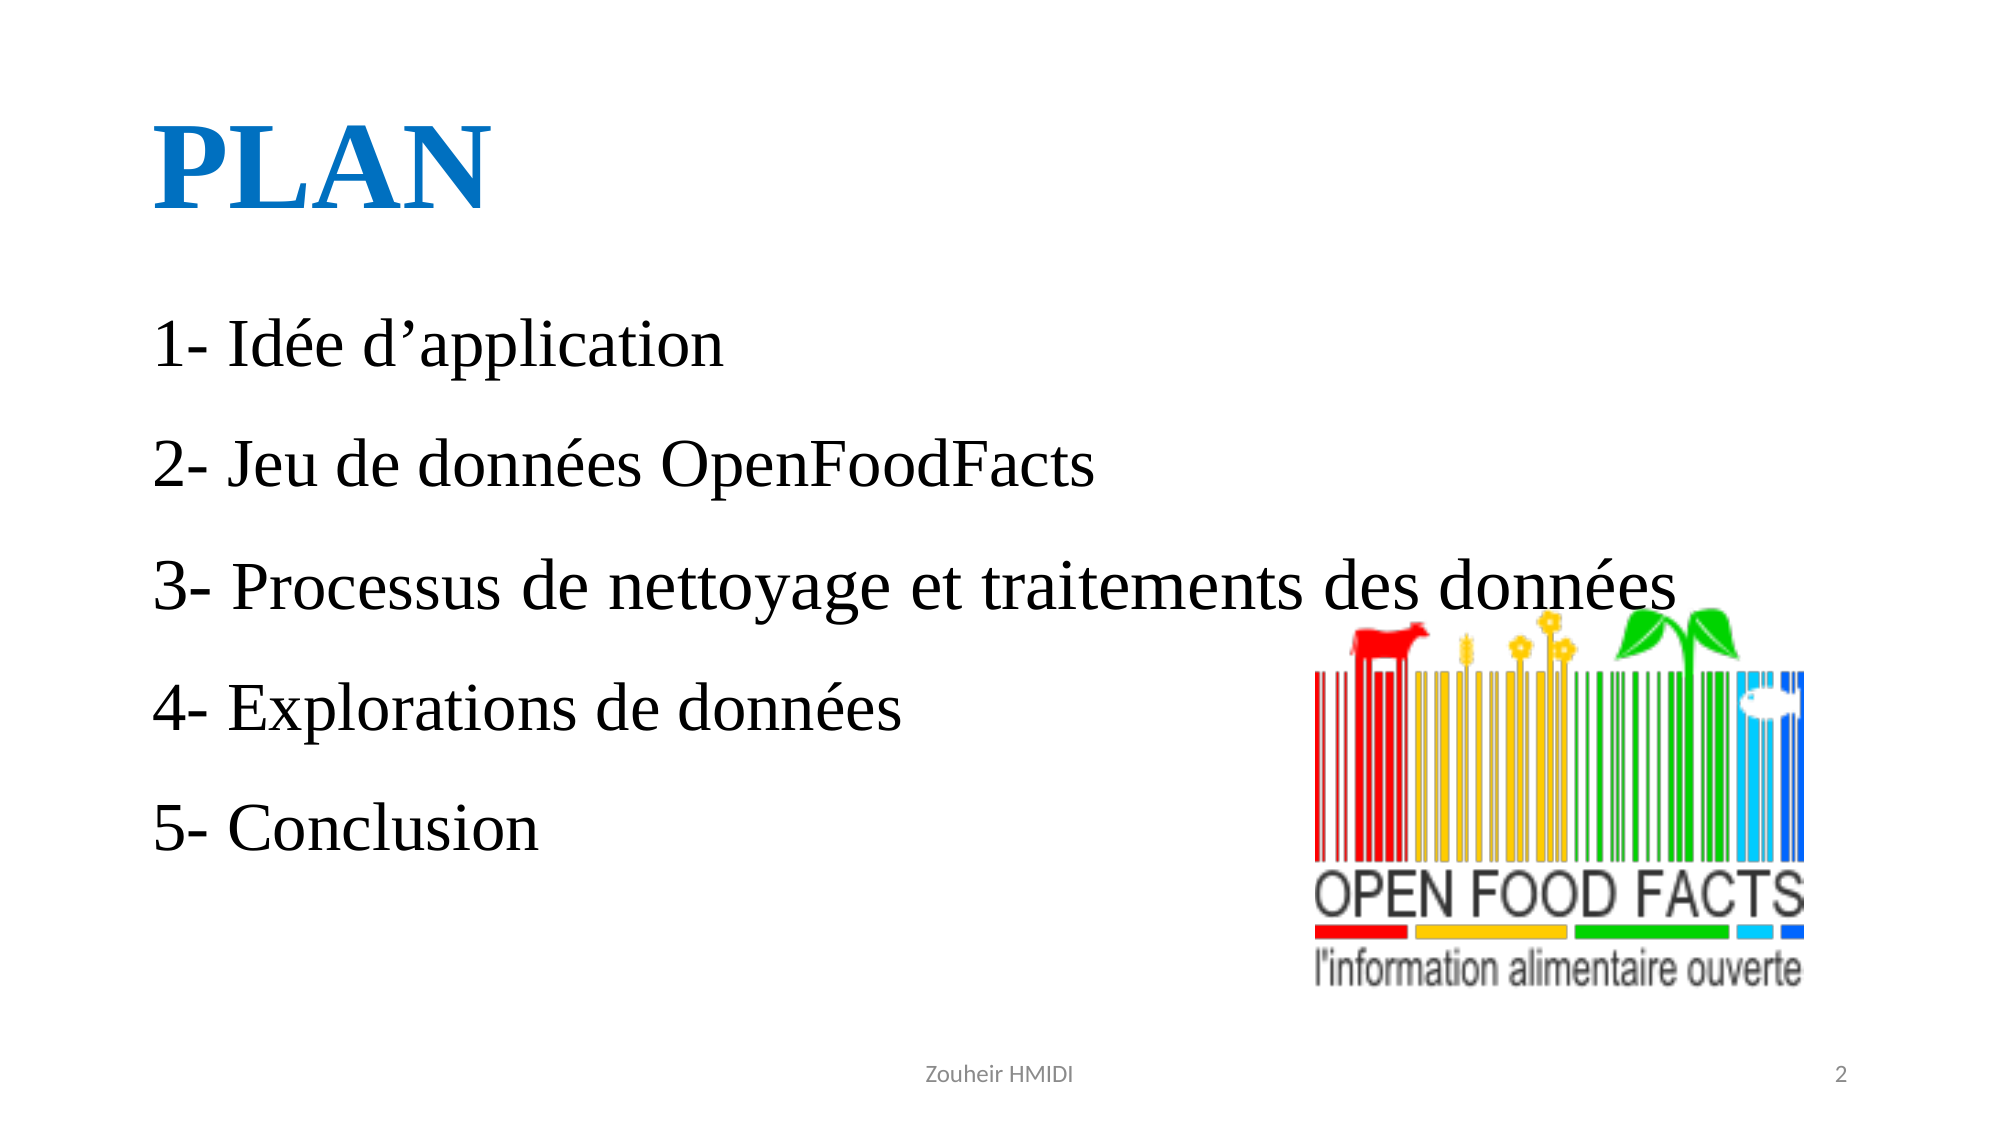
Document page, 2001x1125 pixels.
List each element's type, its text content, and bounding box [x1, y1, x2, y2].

footer Zouheir HMIDI [662, 1042, 1338, 1103]
slide_number 2 [1412, 1042, 1863, 1103]
picture [1315, 601, 1804, 1014]
list 1- Idée d’application 2- Jeu de données OpenFoodFacts 3- Processus de nettoyage et traitements des données 4- Explorations de données 5- Conclusion [137, 299, 1904, 1014]
title PLAN [137, 59, 1863, 278]
